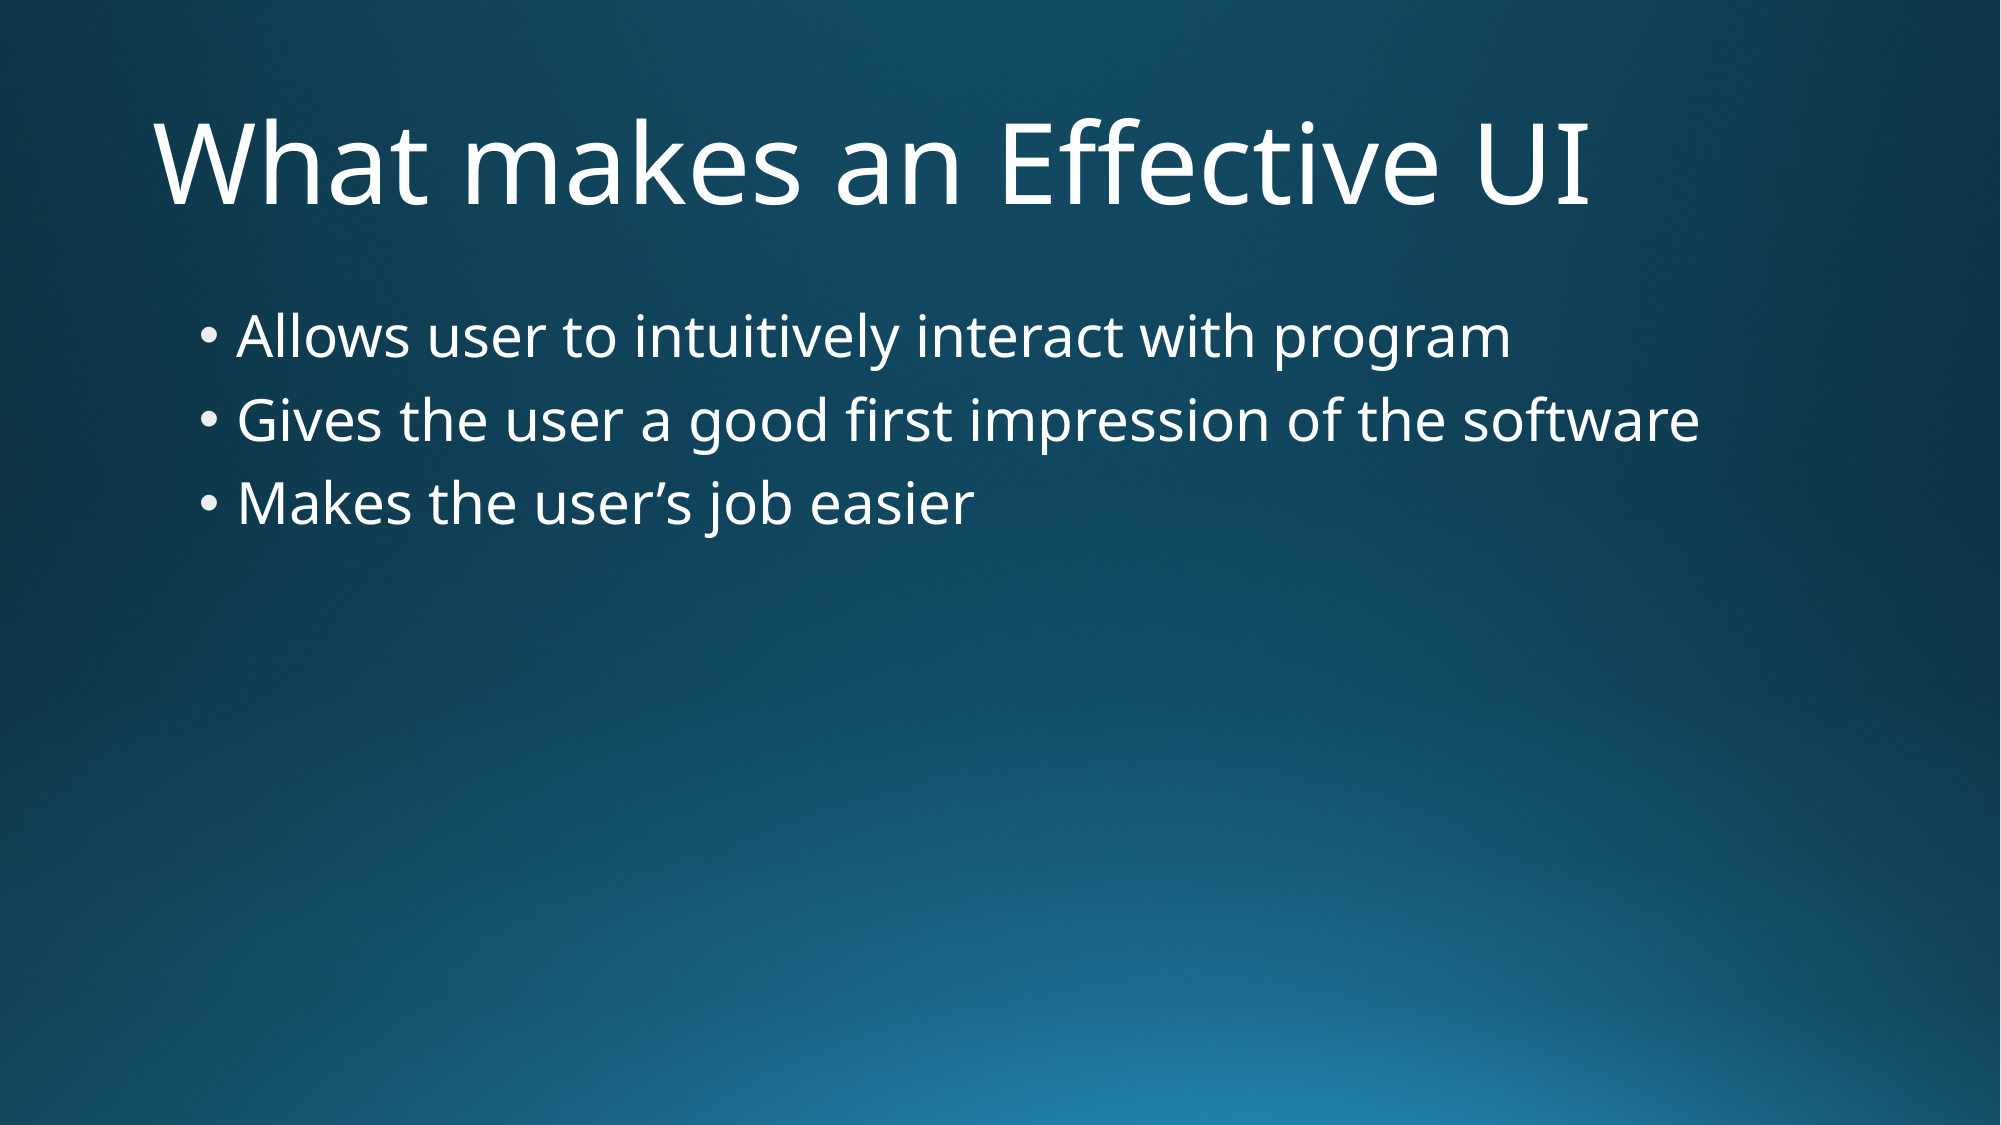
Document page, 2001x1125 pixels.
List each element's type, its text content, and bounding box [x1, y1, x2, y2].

title What makes an Effective UI [137, 59, 1863, 278]
picture [0, 0, 2001, 1125]
list Allows user to intuitively interact with program Gives the user a good first impression of the software Makes the user’s job easier [183, 299, 1863, 1014]
